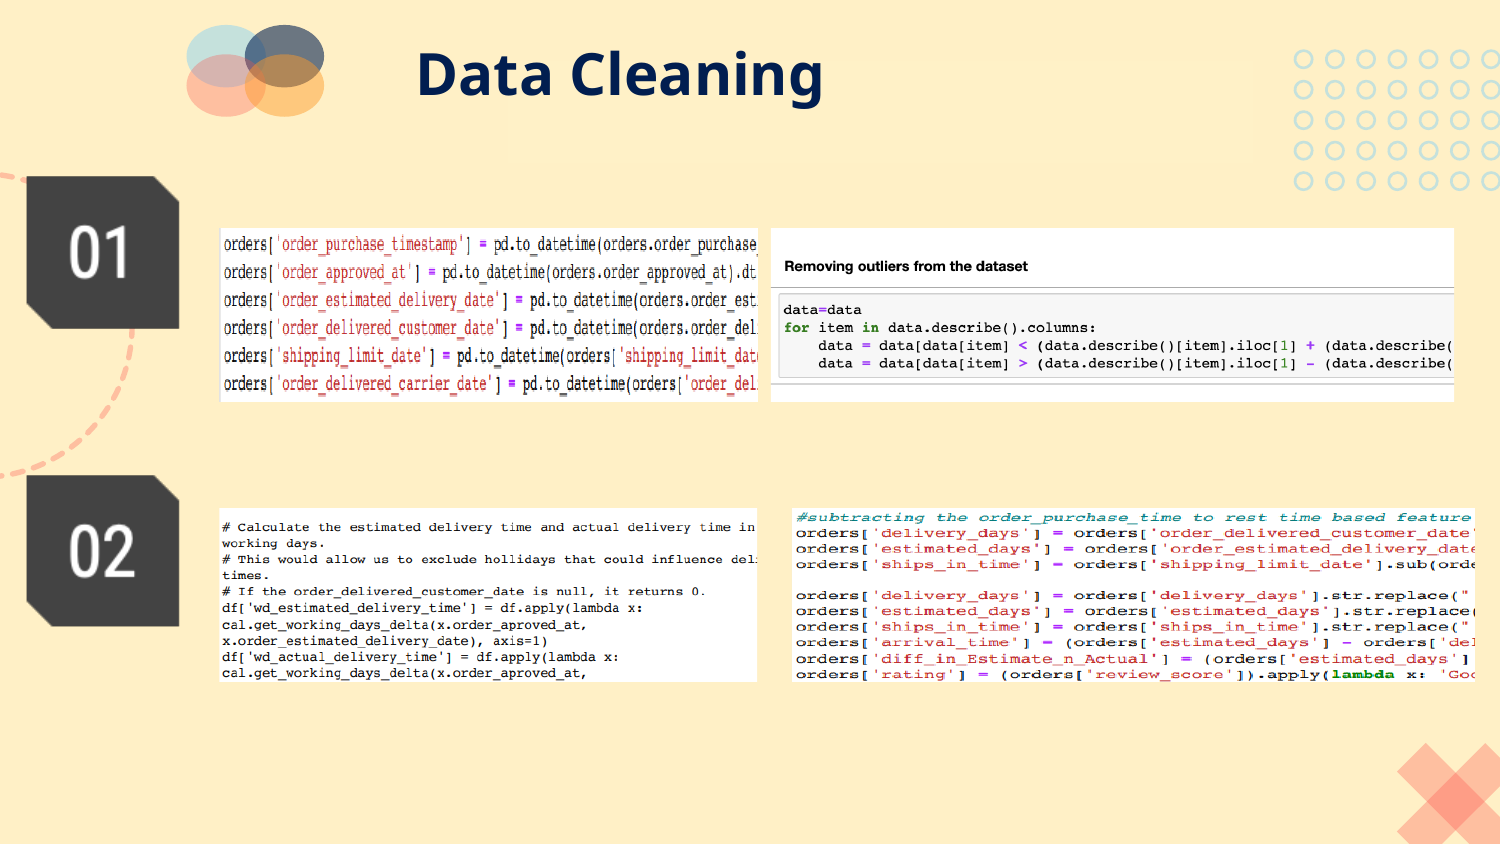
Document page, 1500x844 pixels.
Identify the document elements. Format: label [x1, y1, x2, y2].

picture [24, 24, 1476, 682]
text_box [186, 24, 325, 118]
